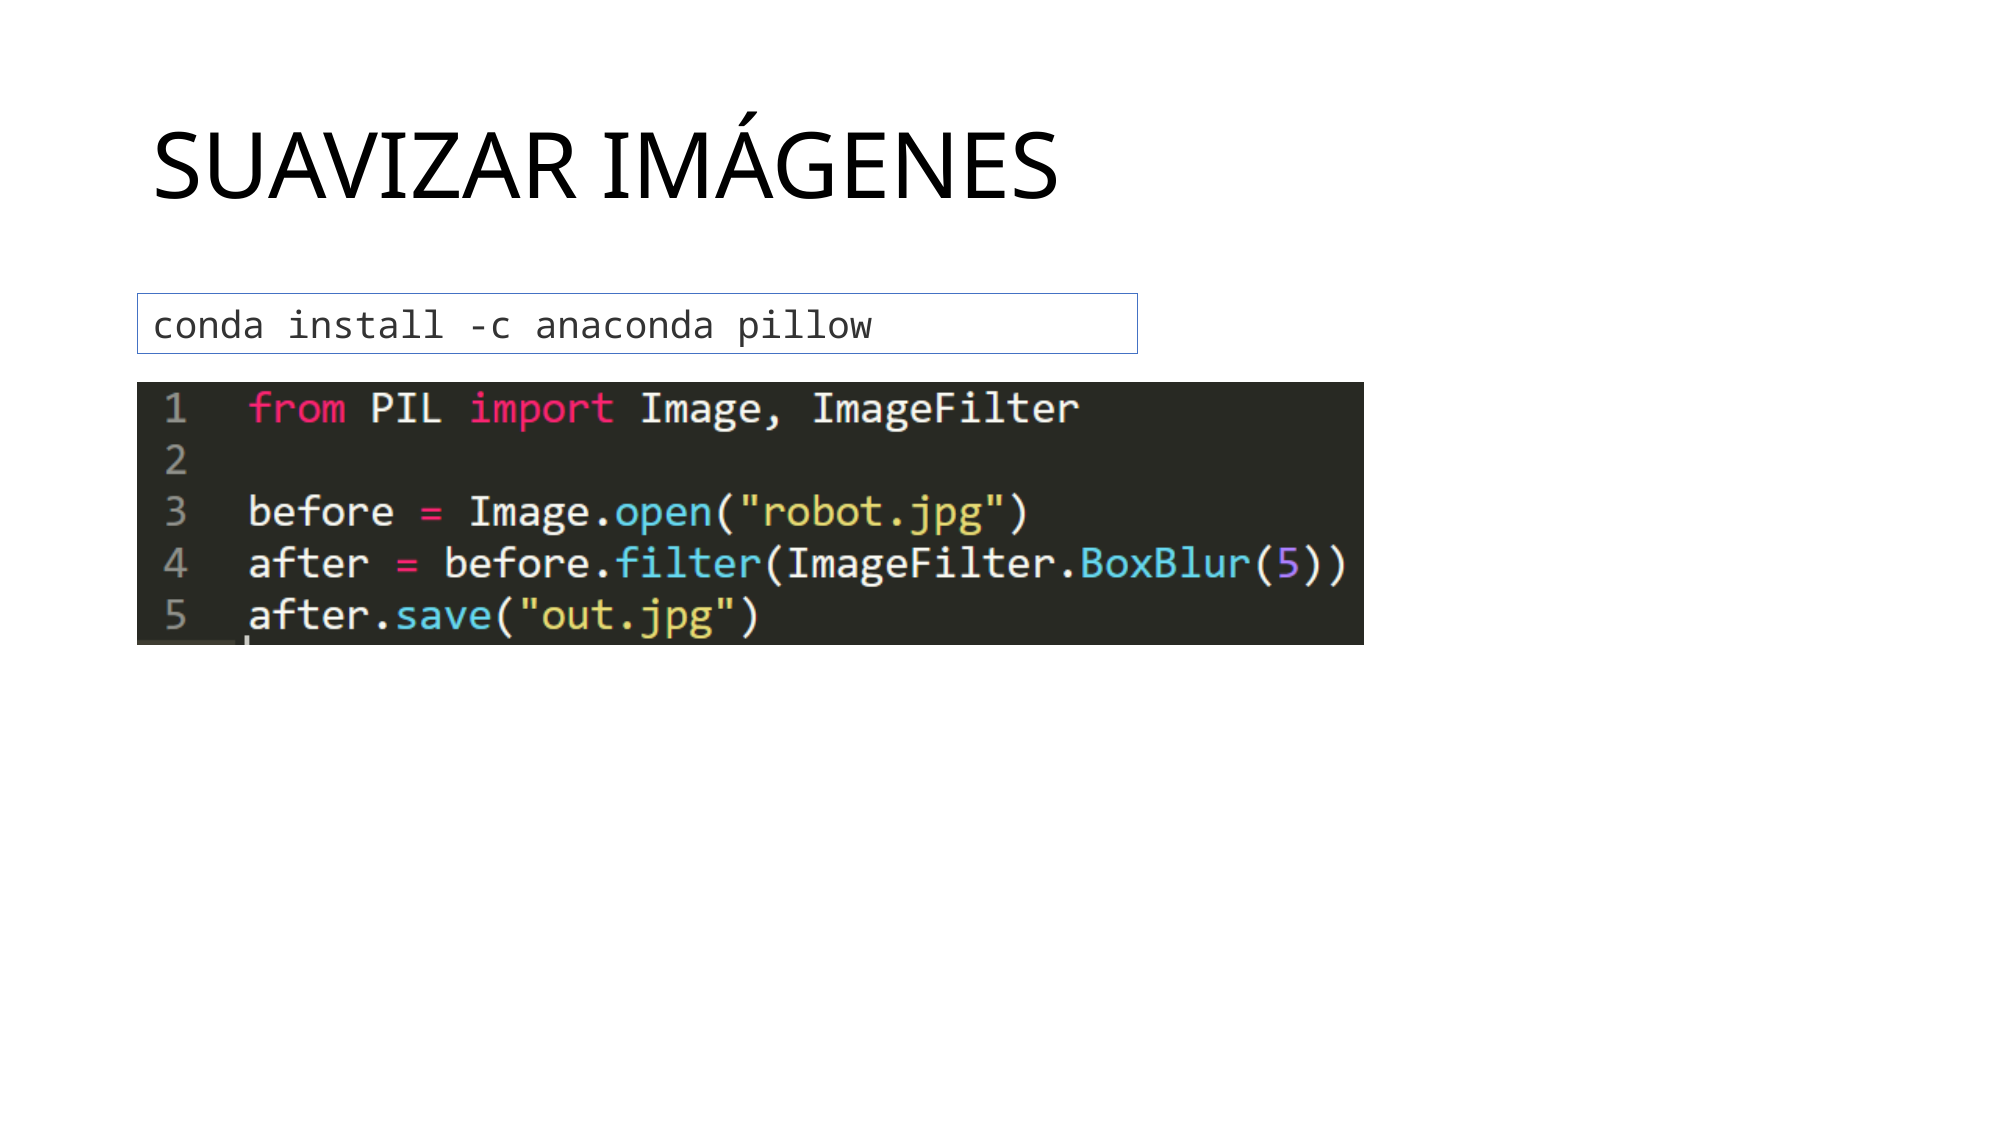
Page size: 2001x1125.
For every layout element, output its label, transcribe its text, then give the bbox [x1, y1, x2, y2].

picture [137, 382, 1364, 646]
text_box conda install -c anaconda pillow [137, 293, 1138, 354]
title SUAVIZAR IMÁGENES [137, 59, 1863, 278]
